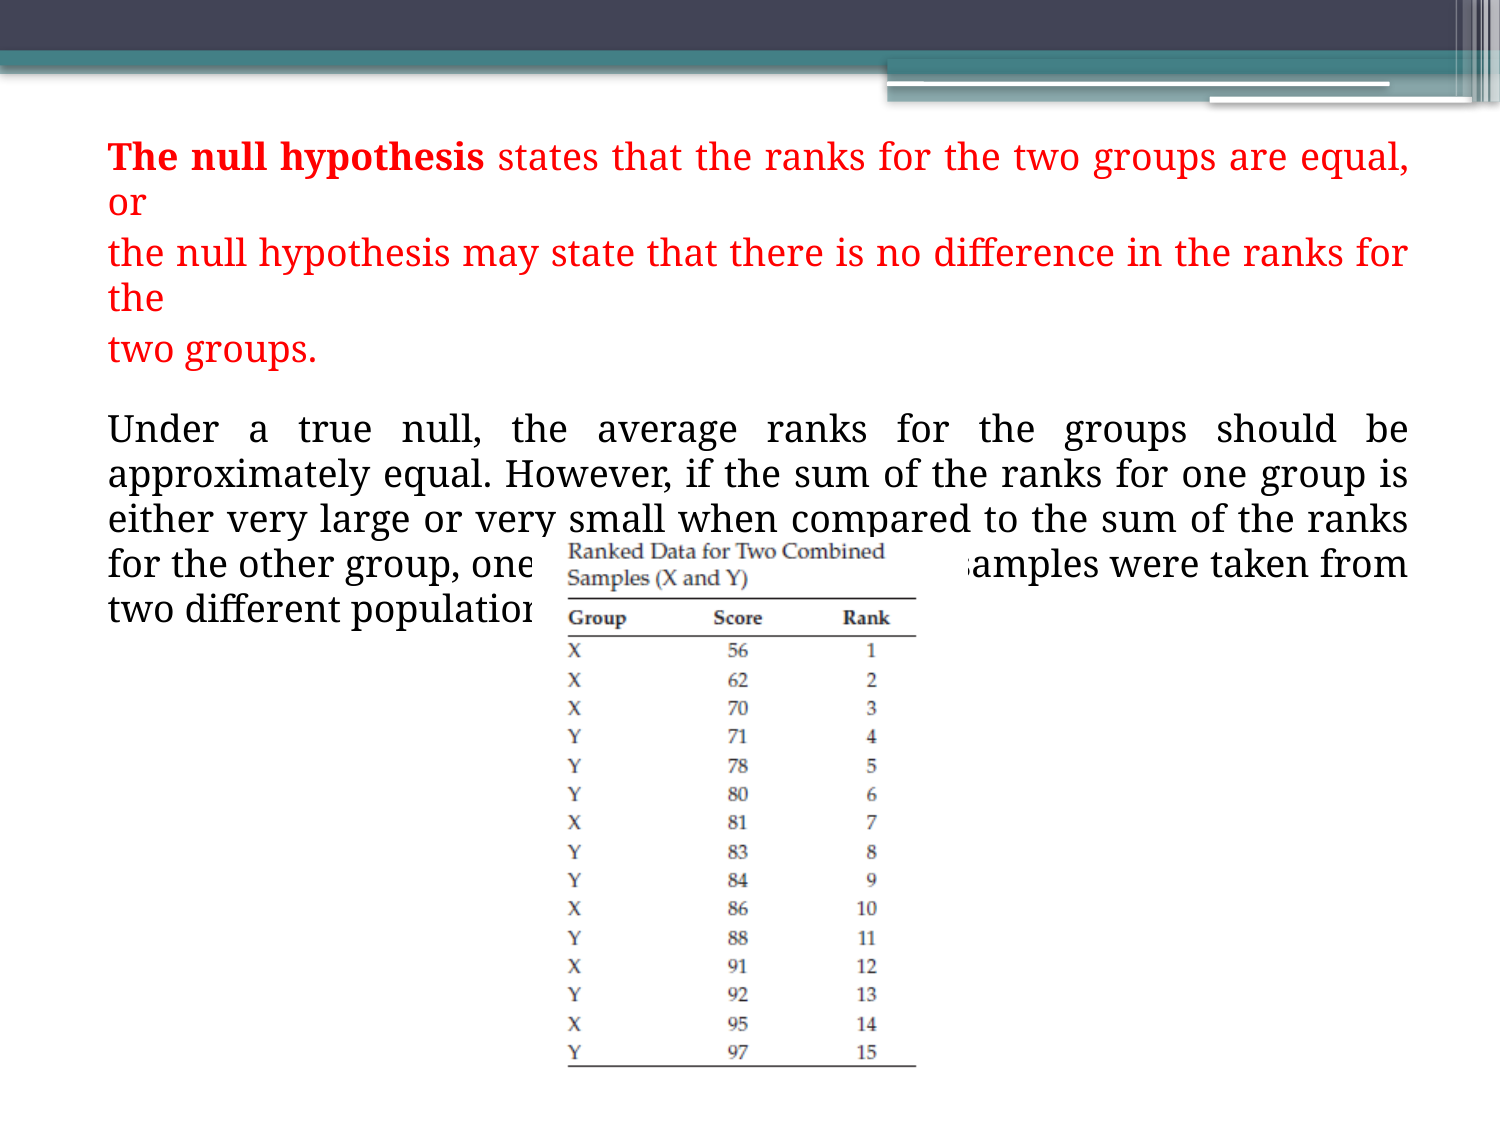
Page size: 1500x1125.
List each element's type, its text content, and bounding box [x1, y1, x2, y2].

list The null hypothesis states that the ranks for the two groups are equal, or the null hypothesis may state that there is no difference in the ranks for the two groups. Under a true null, the average ranks for the groups should be approximately equal. However, if the sum of the ranks for one group is either very large or very small when compared to the sum of the ranks for the other group, one may conclude that the samples were taken from two different populations [75, 125, 1425, 1079]
picture [531, 537, 969, 1085]
